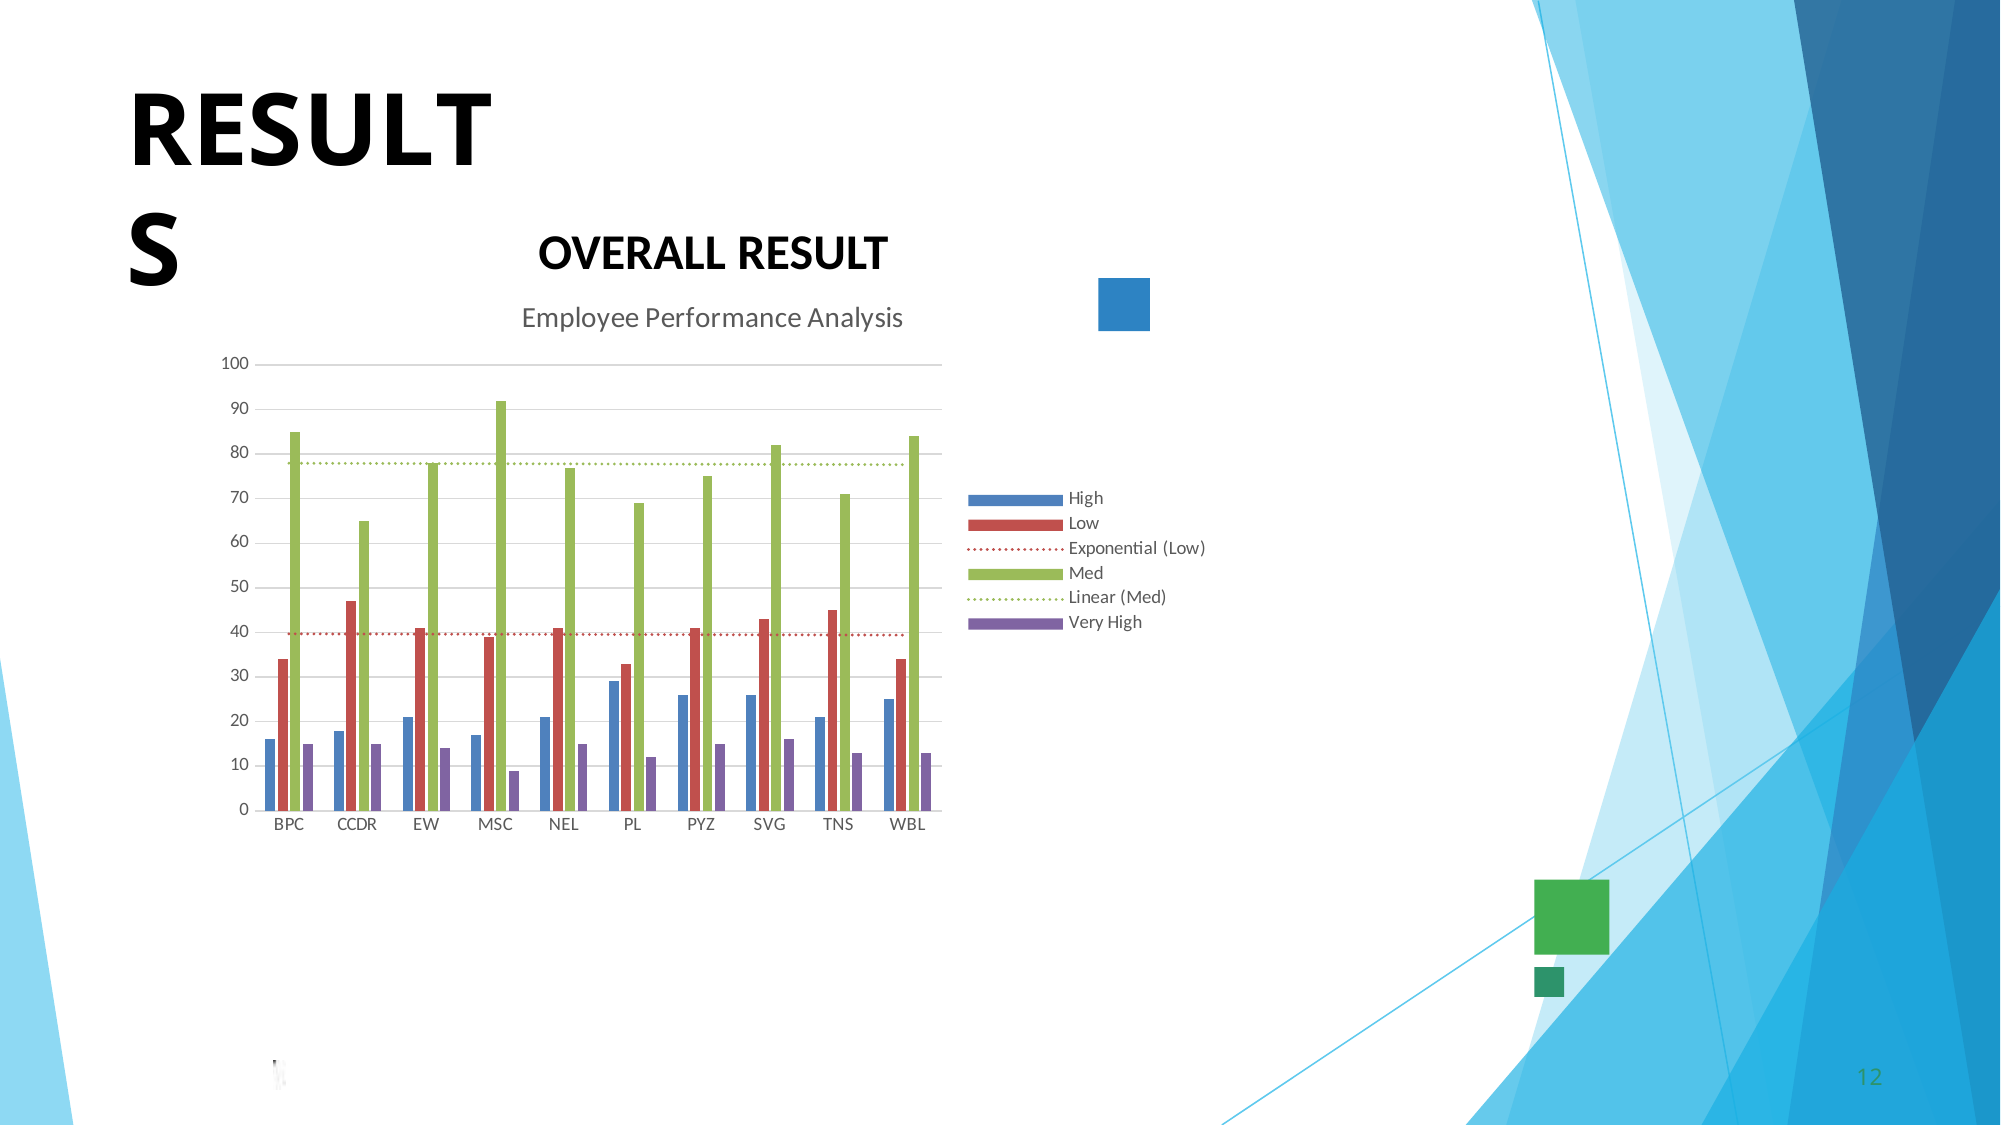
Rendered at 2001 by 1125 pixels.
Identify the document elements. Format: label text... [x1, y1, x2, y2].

text_box [1534, 879, 1610, 955]
picture [273, 1060, 287, 1091]
text_box 12 [1849, 1061, 1888, 1095]
chart [199, 277, 1226, 848]
text_box [1534, 967, 1565, 997]
text_box OVERALL RESULT [523, 212, 924, 276]
title RESULTS [123, 63, 524, 306]
